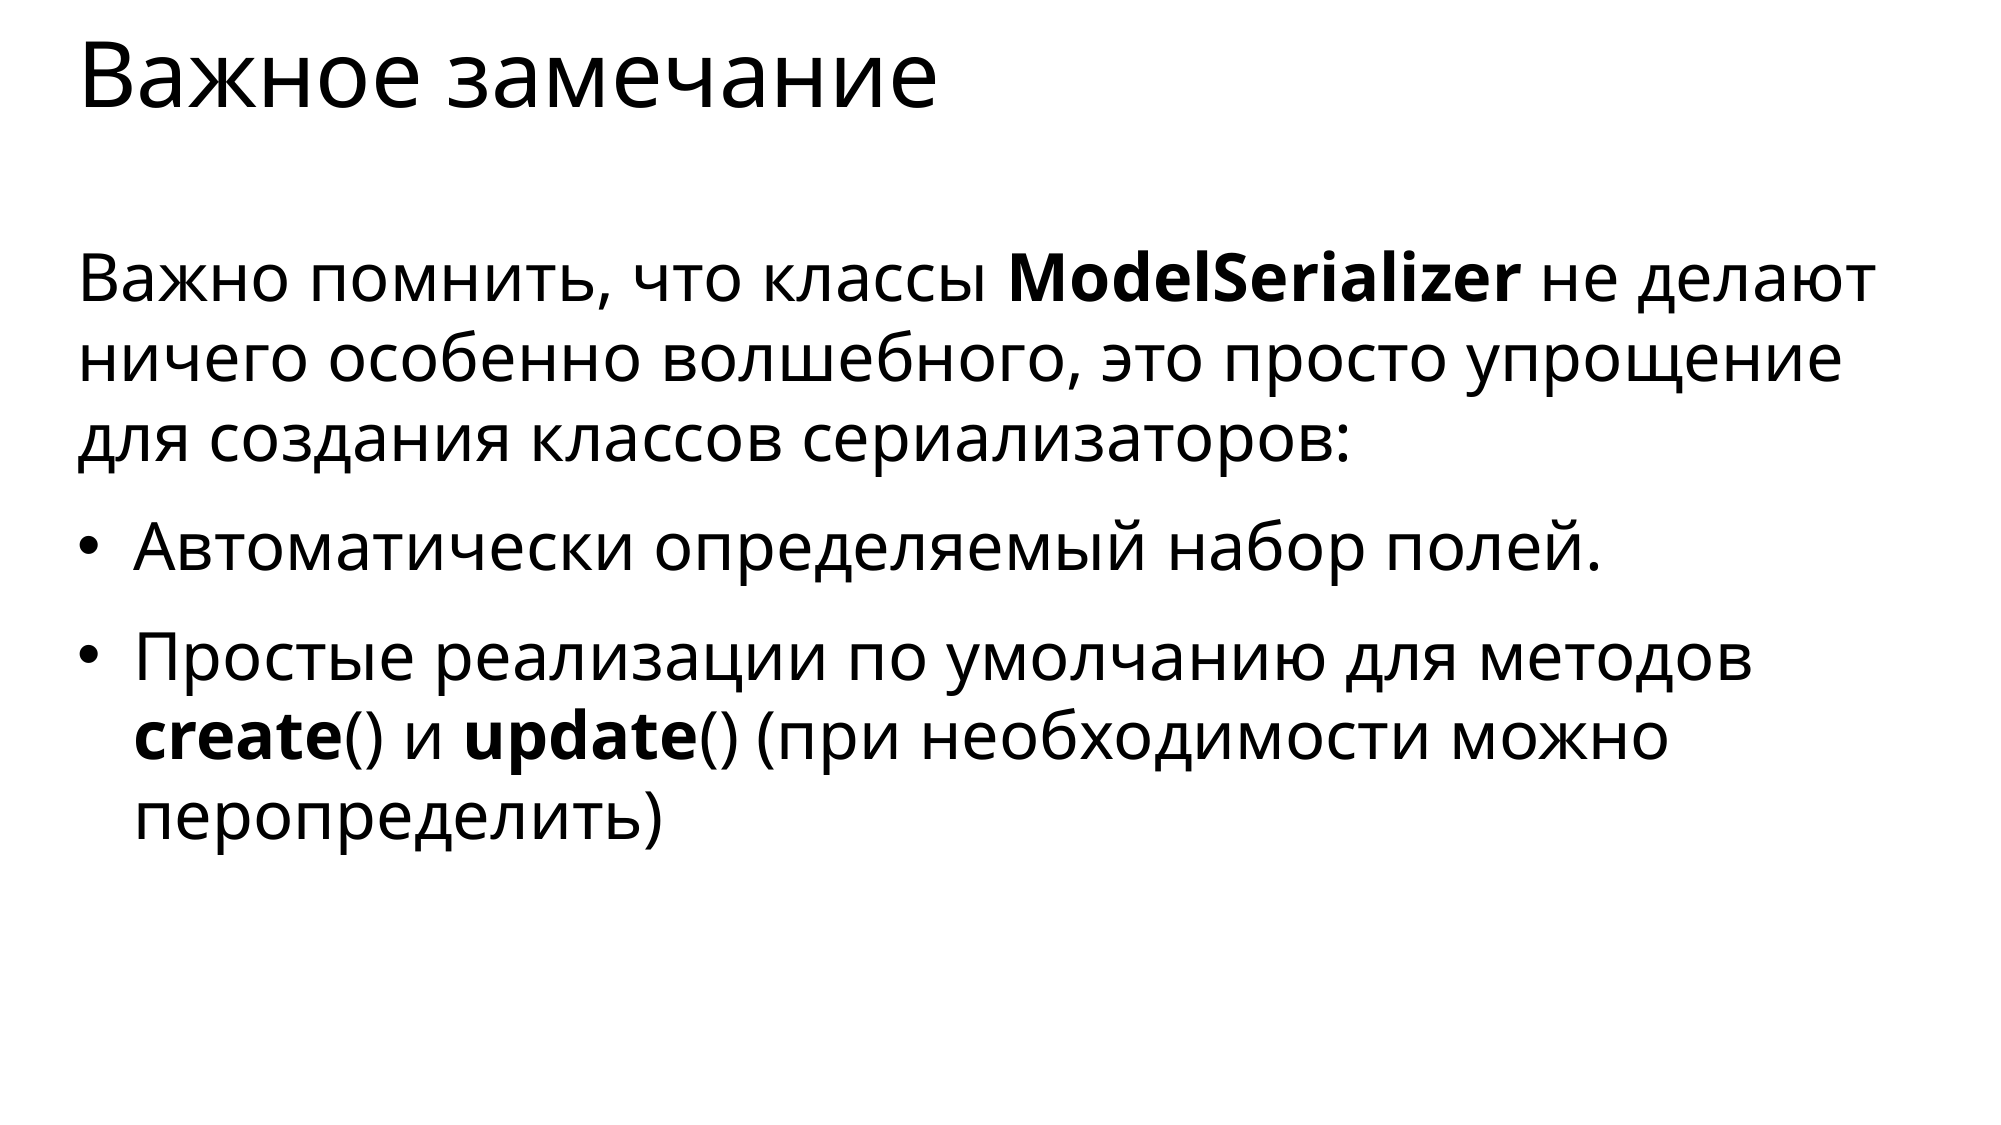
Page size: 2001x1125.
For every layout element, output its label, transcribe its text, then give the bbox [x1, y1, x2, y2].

list Важно помнить, что классы ModelSerializer не делают ничего особенно волшебного, это просто упрощение для создания классов сериализаторов: Автоматически определяемый набор полей. Простые реализации по умолчанию для методов create() и update() (при необходимости можно перопределить) [62, 227, 1953, 1096]
title Важное замечание [62, 29, 1953, 205]
